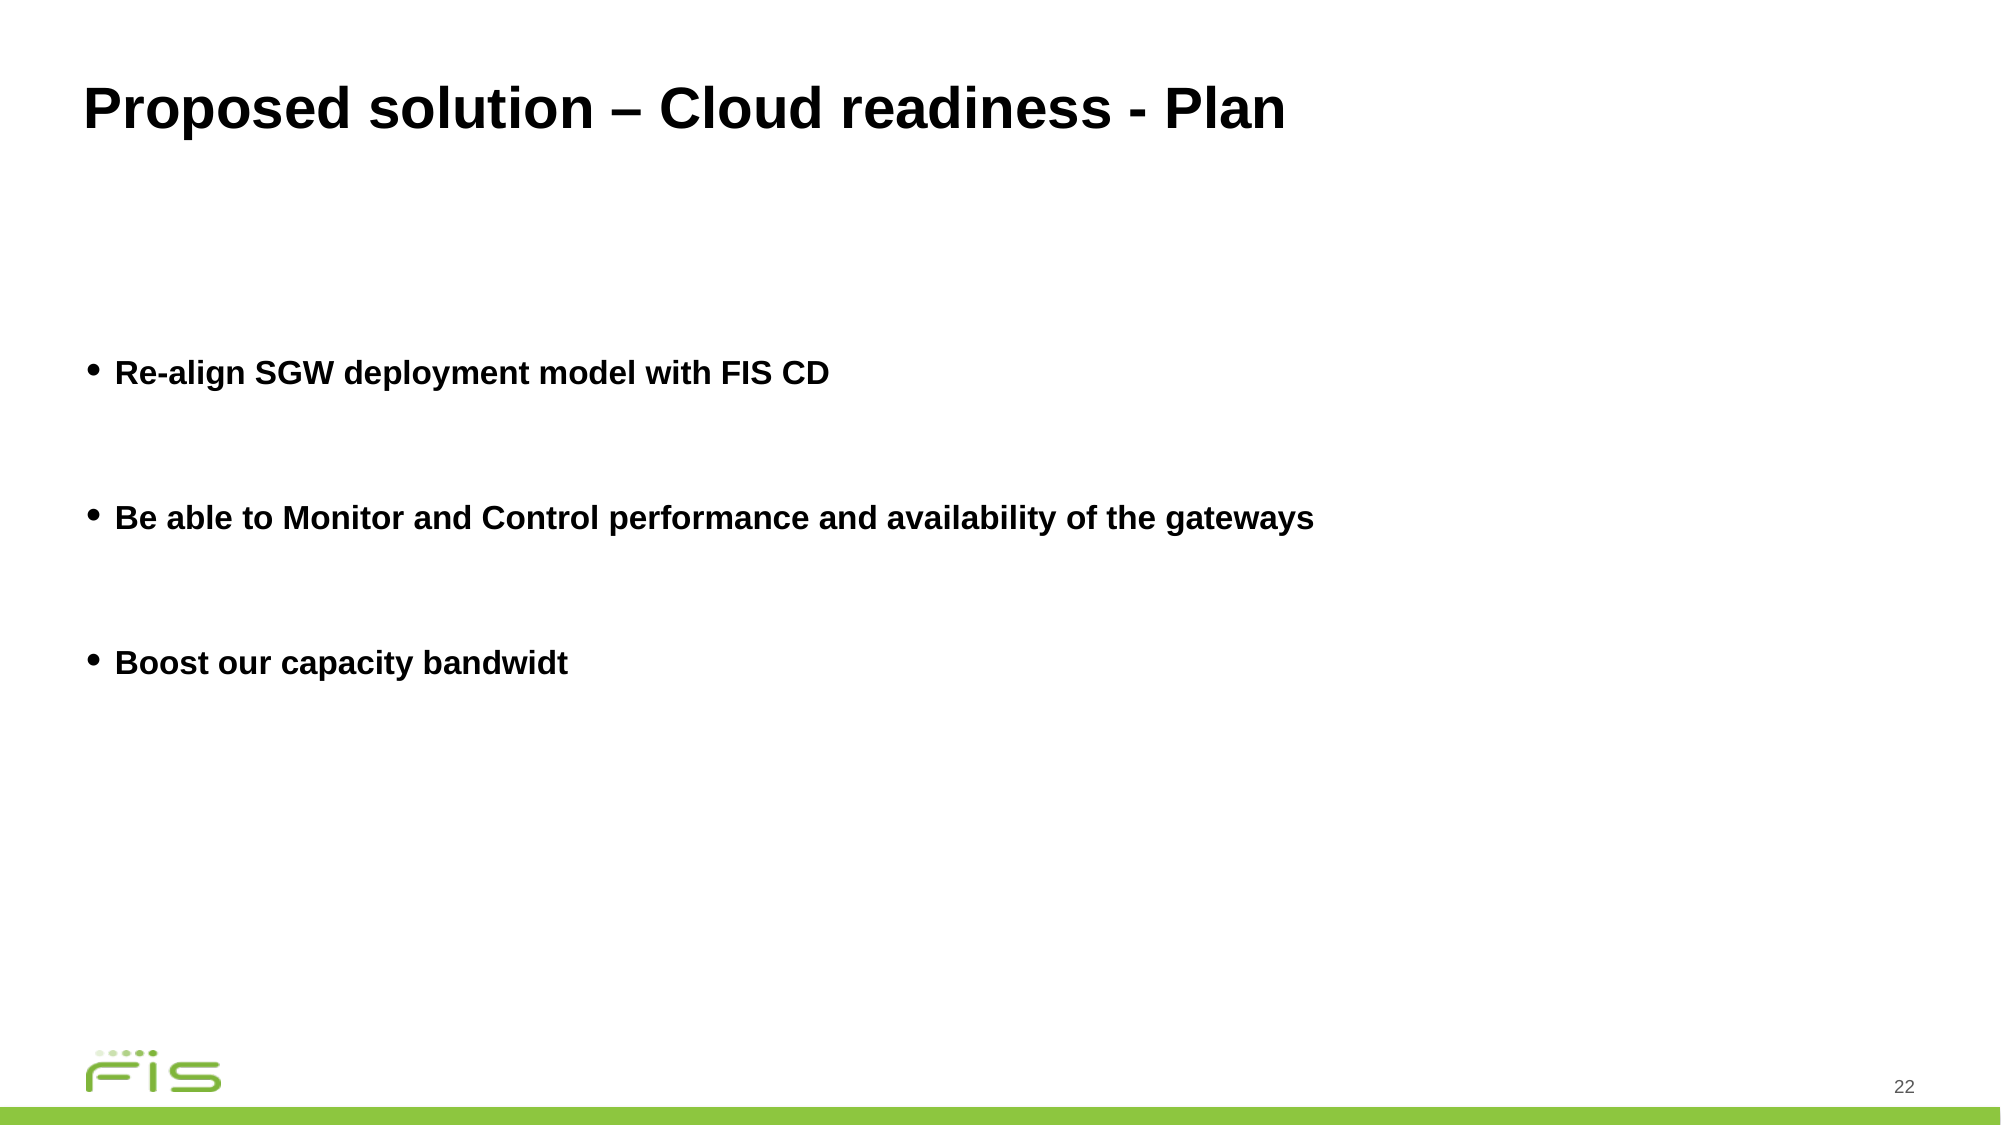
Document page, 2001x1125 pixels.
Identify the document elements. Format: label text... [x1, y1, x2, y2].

list Re-align SGW deployment model with FIS CD Be able to Monitor and Control performance and availability of the gateways Boost our capacity bandwidt [85, 271, 1913, 1012]
slide_number 22 [1812, 1071, 1916, 1101]
title Proposed solution – Cloud readiness - Plan [83, 83, 1913, 255]
picture [86, 1050, 221, 1092]
